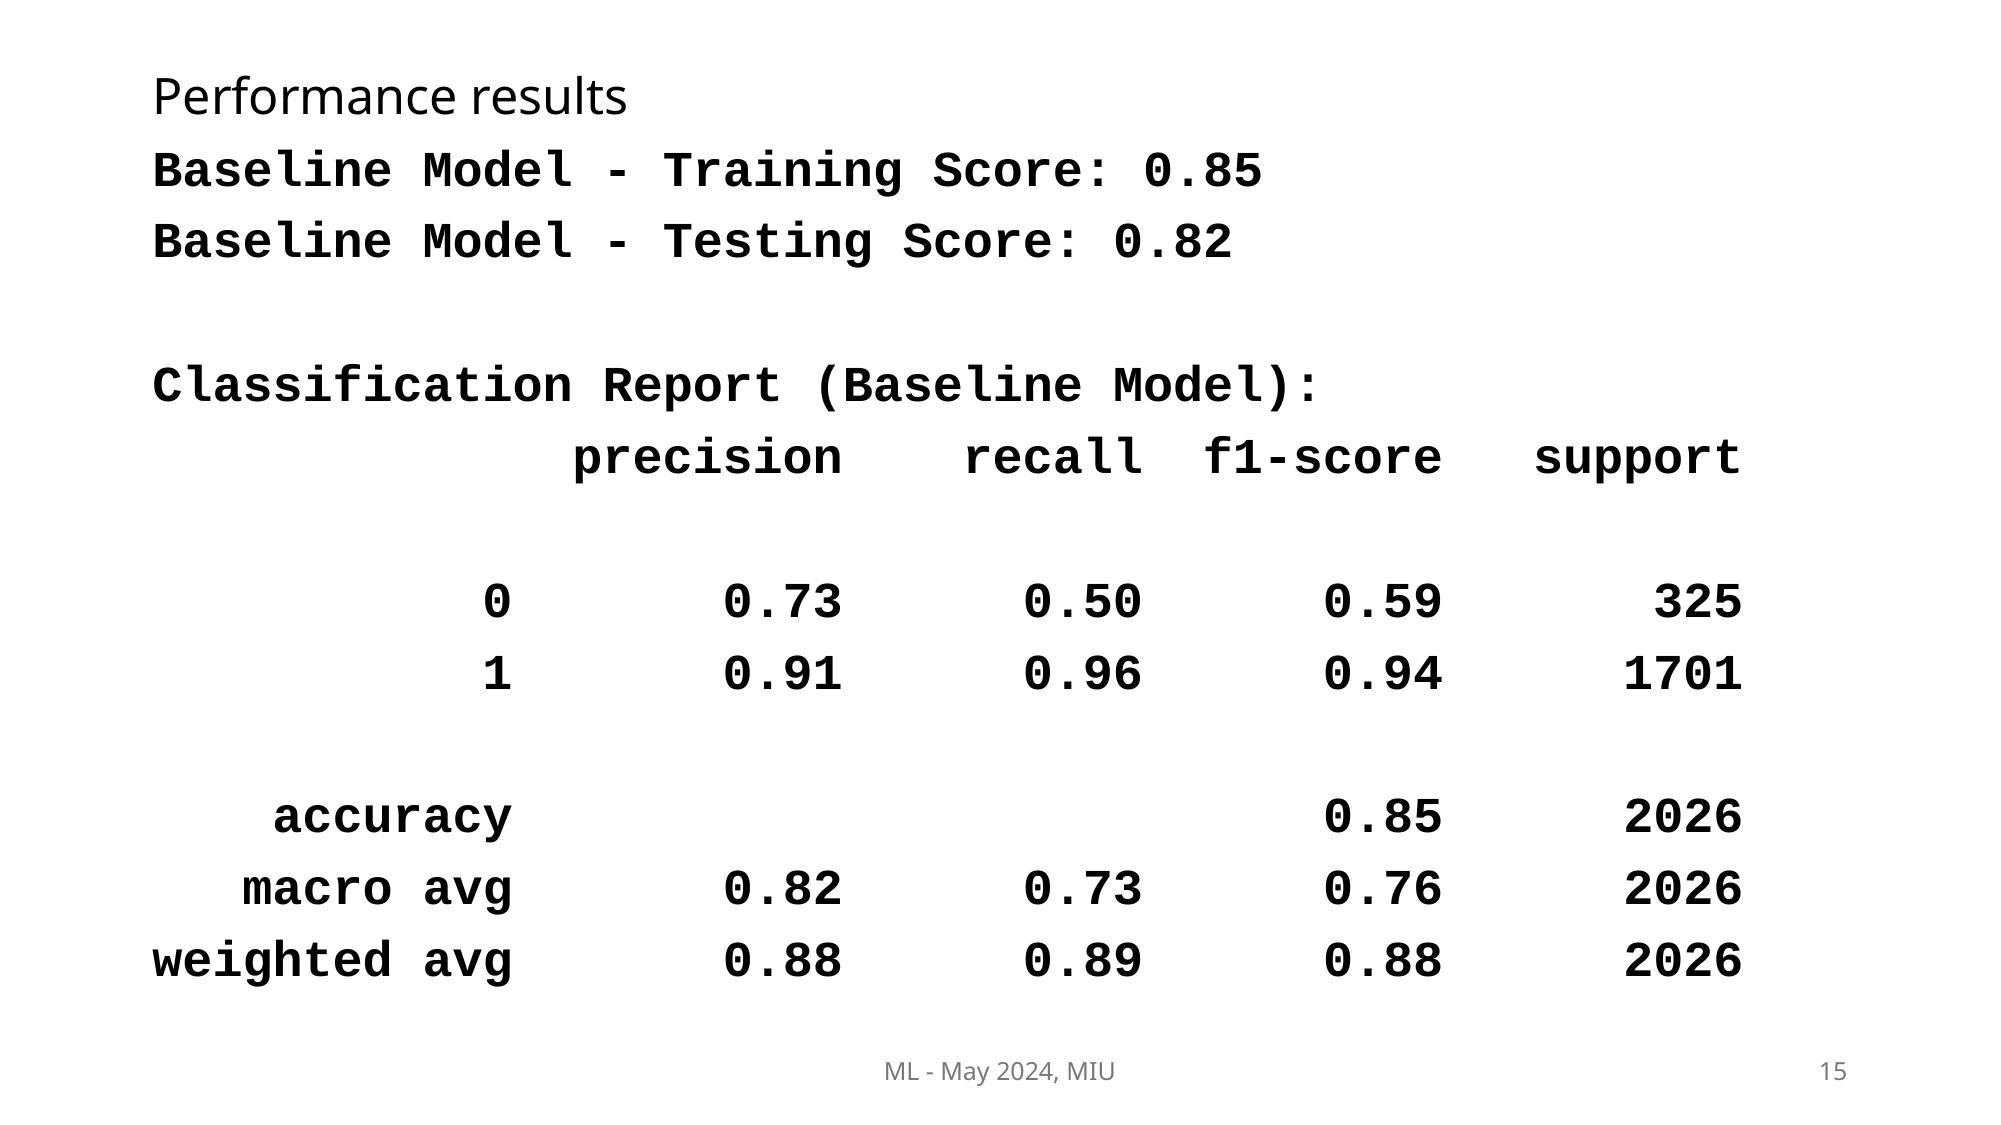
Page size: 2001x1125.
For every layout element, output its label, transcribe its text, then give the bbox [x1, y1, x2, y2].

slide_number 15 [1412, 1042, 1863, 1103]
footer ML - May 2024, MIU [662, 1042, 1338, 1103]
list Performance results Baseline Model - Training Score: 0.85 Baseline Model - Testing Score: 0.82 Classification Report (Baseline Model): precision recall f1-score support 0 0.73 0.50 0.59 325 1 0.91 0.96 0.94 1701 accuracy 0.85 2026 macro avg 0.82 0.73 0.76 2026 weighted avg 0.88 0.89 0.88 2026 [137, 63, 1863, 1014]
